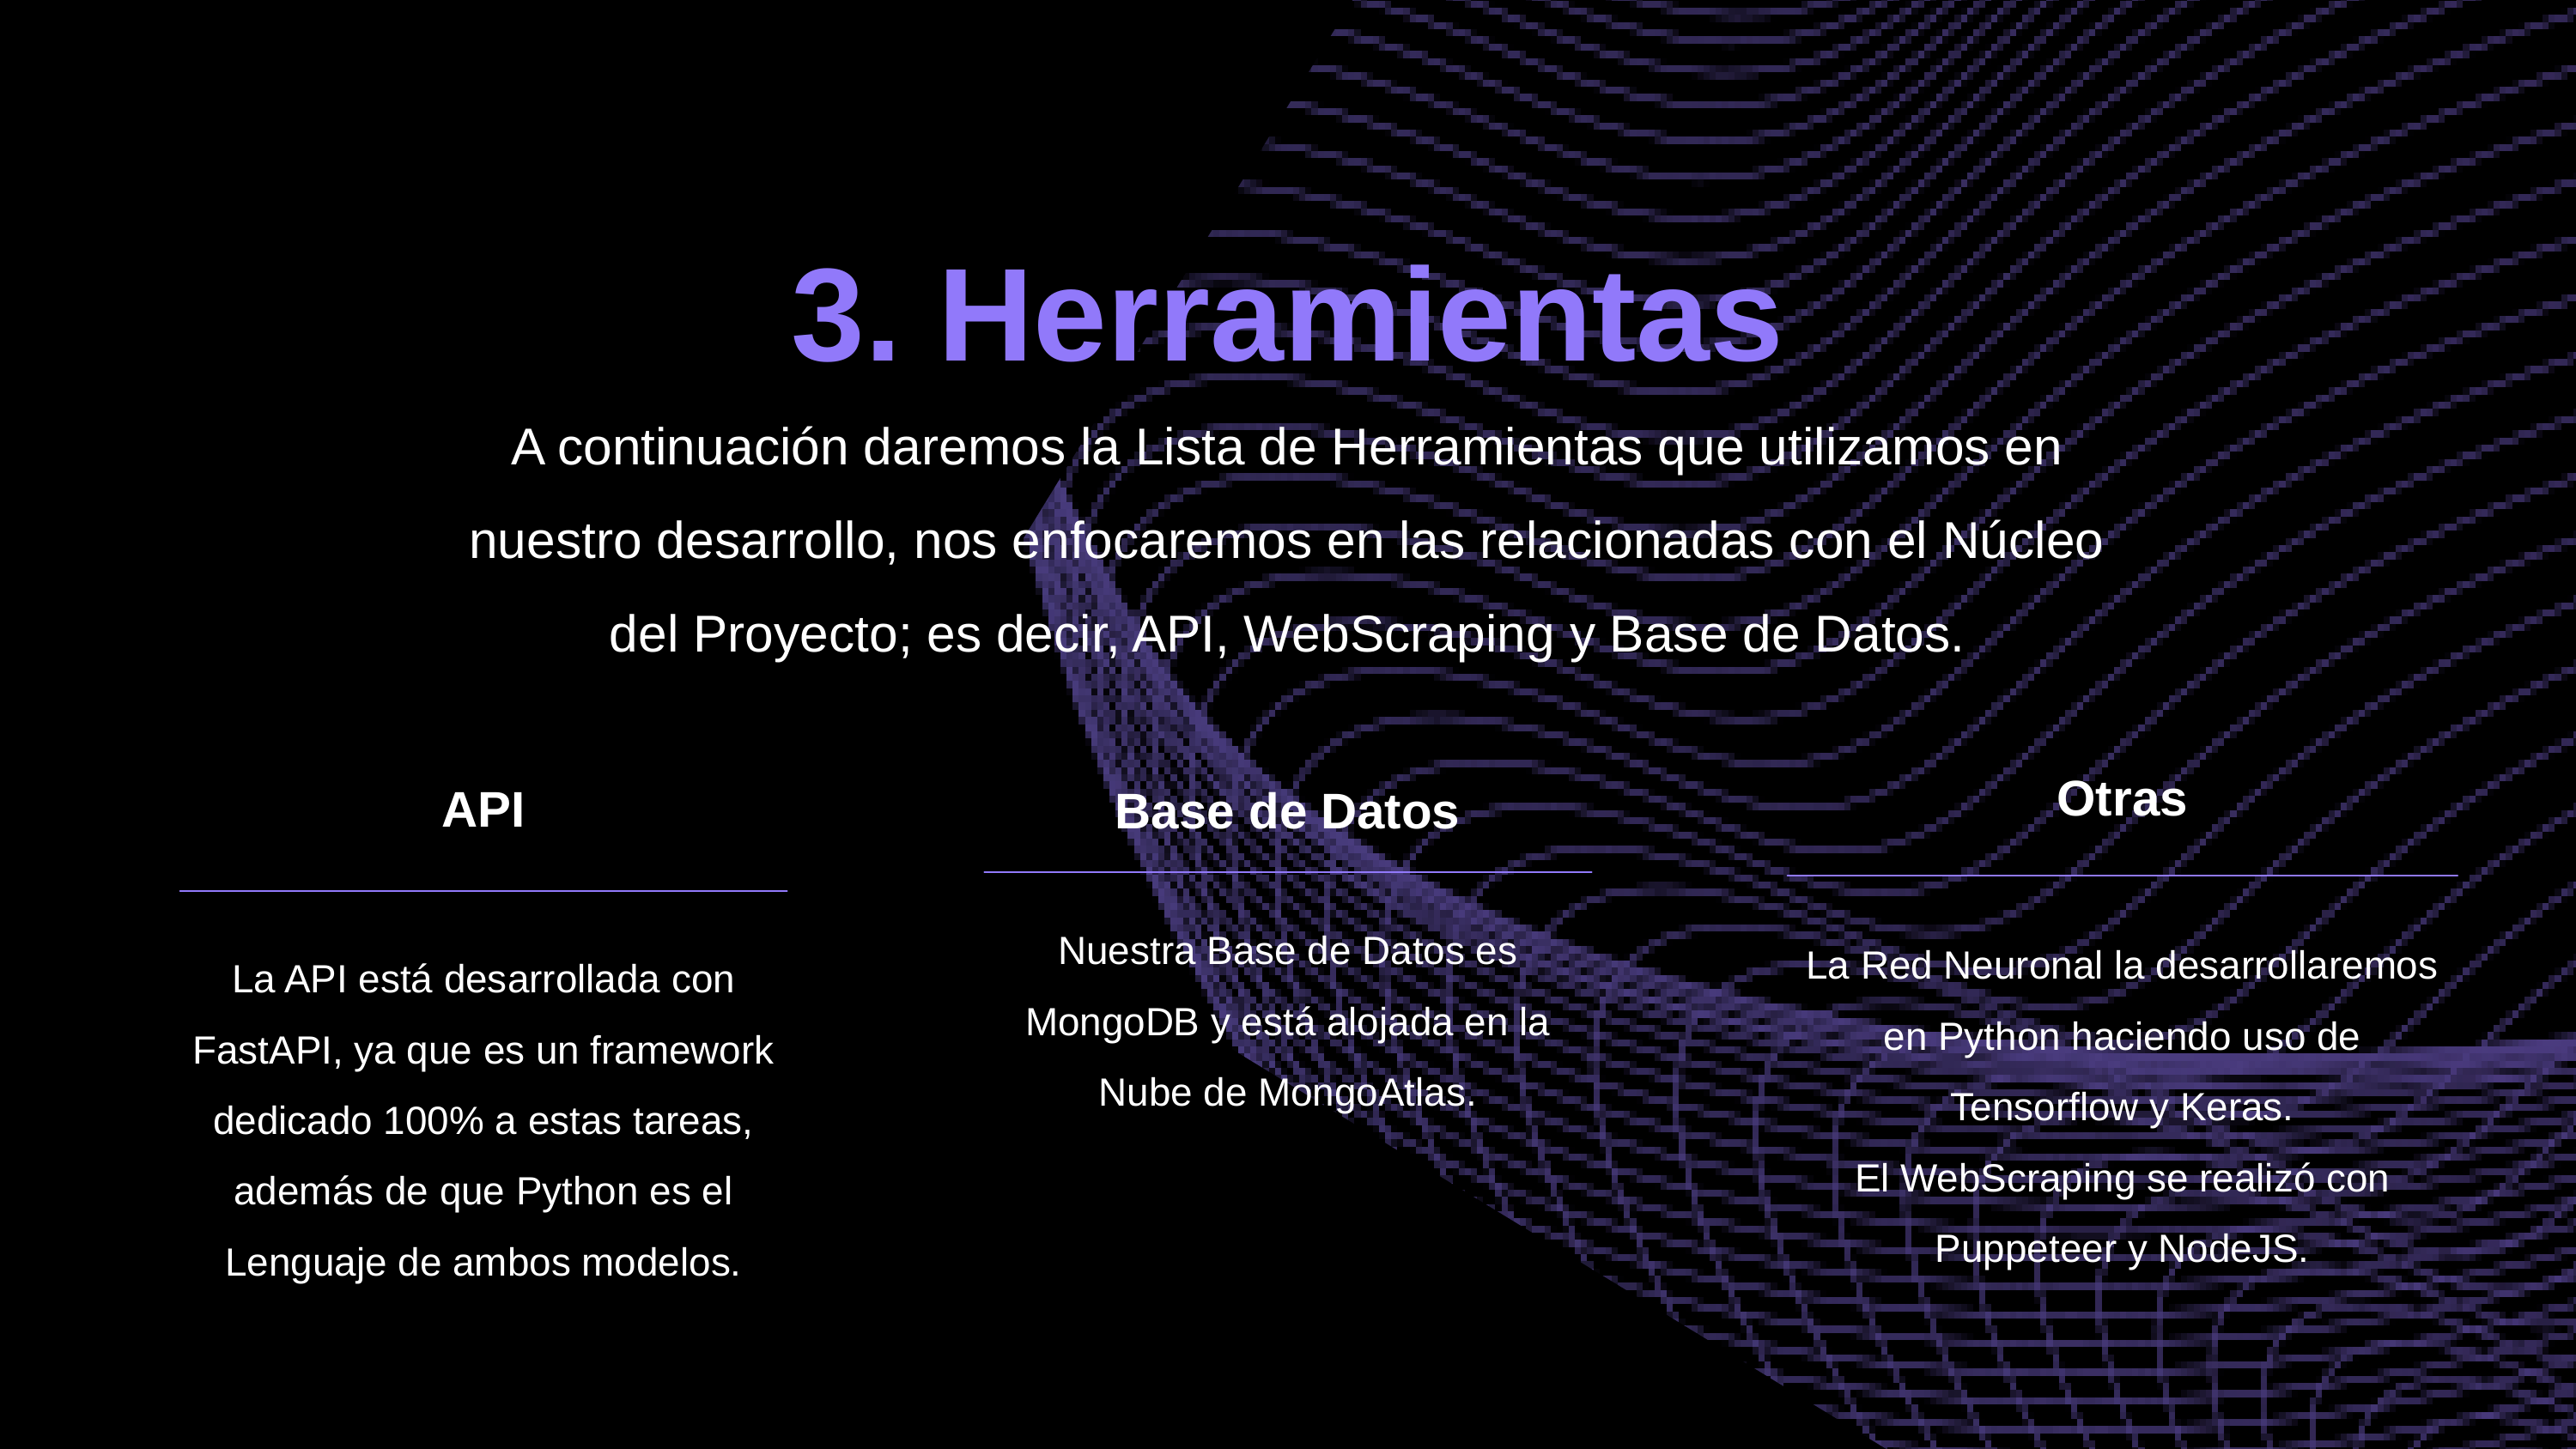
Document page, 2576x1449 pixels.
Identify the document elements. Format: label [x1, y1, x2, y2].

text_box [429, 196, 2147, 609]
text_box [1787, 741, 2458, 1199]
text_box [853, 0, 2576, 1449]
text_box [984, 754, 1592, 1070]
text_box [179, 753, 787, 1270]
